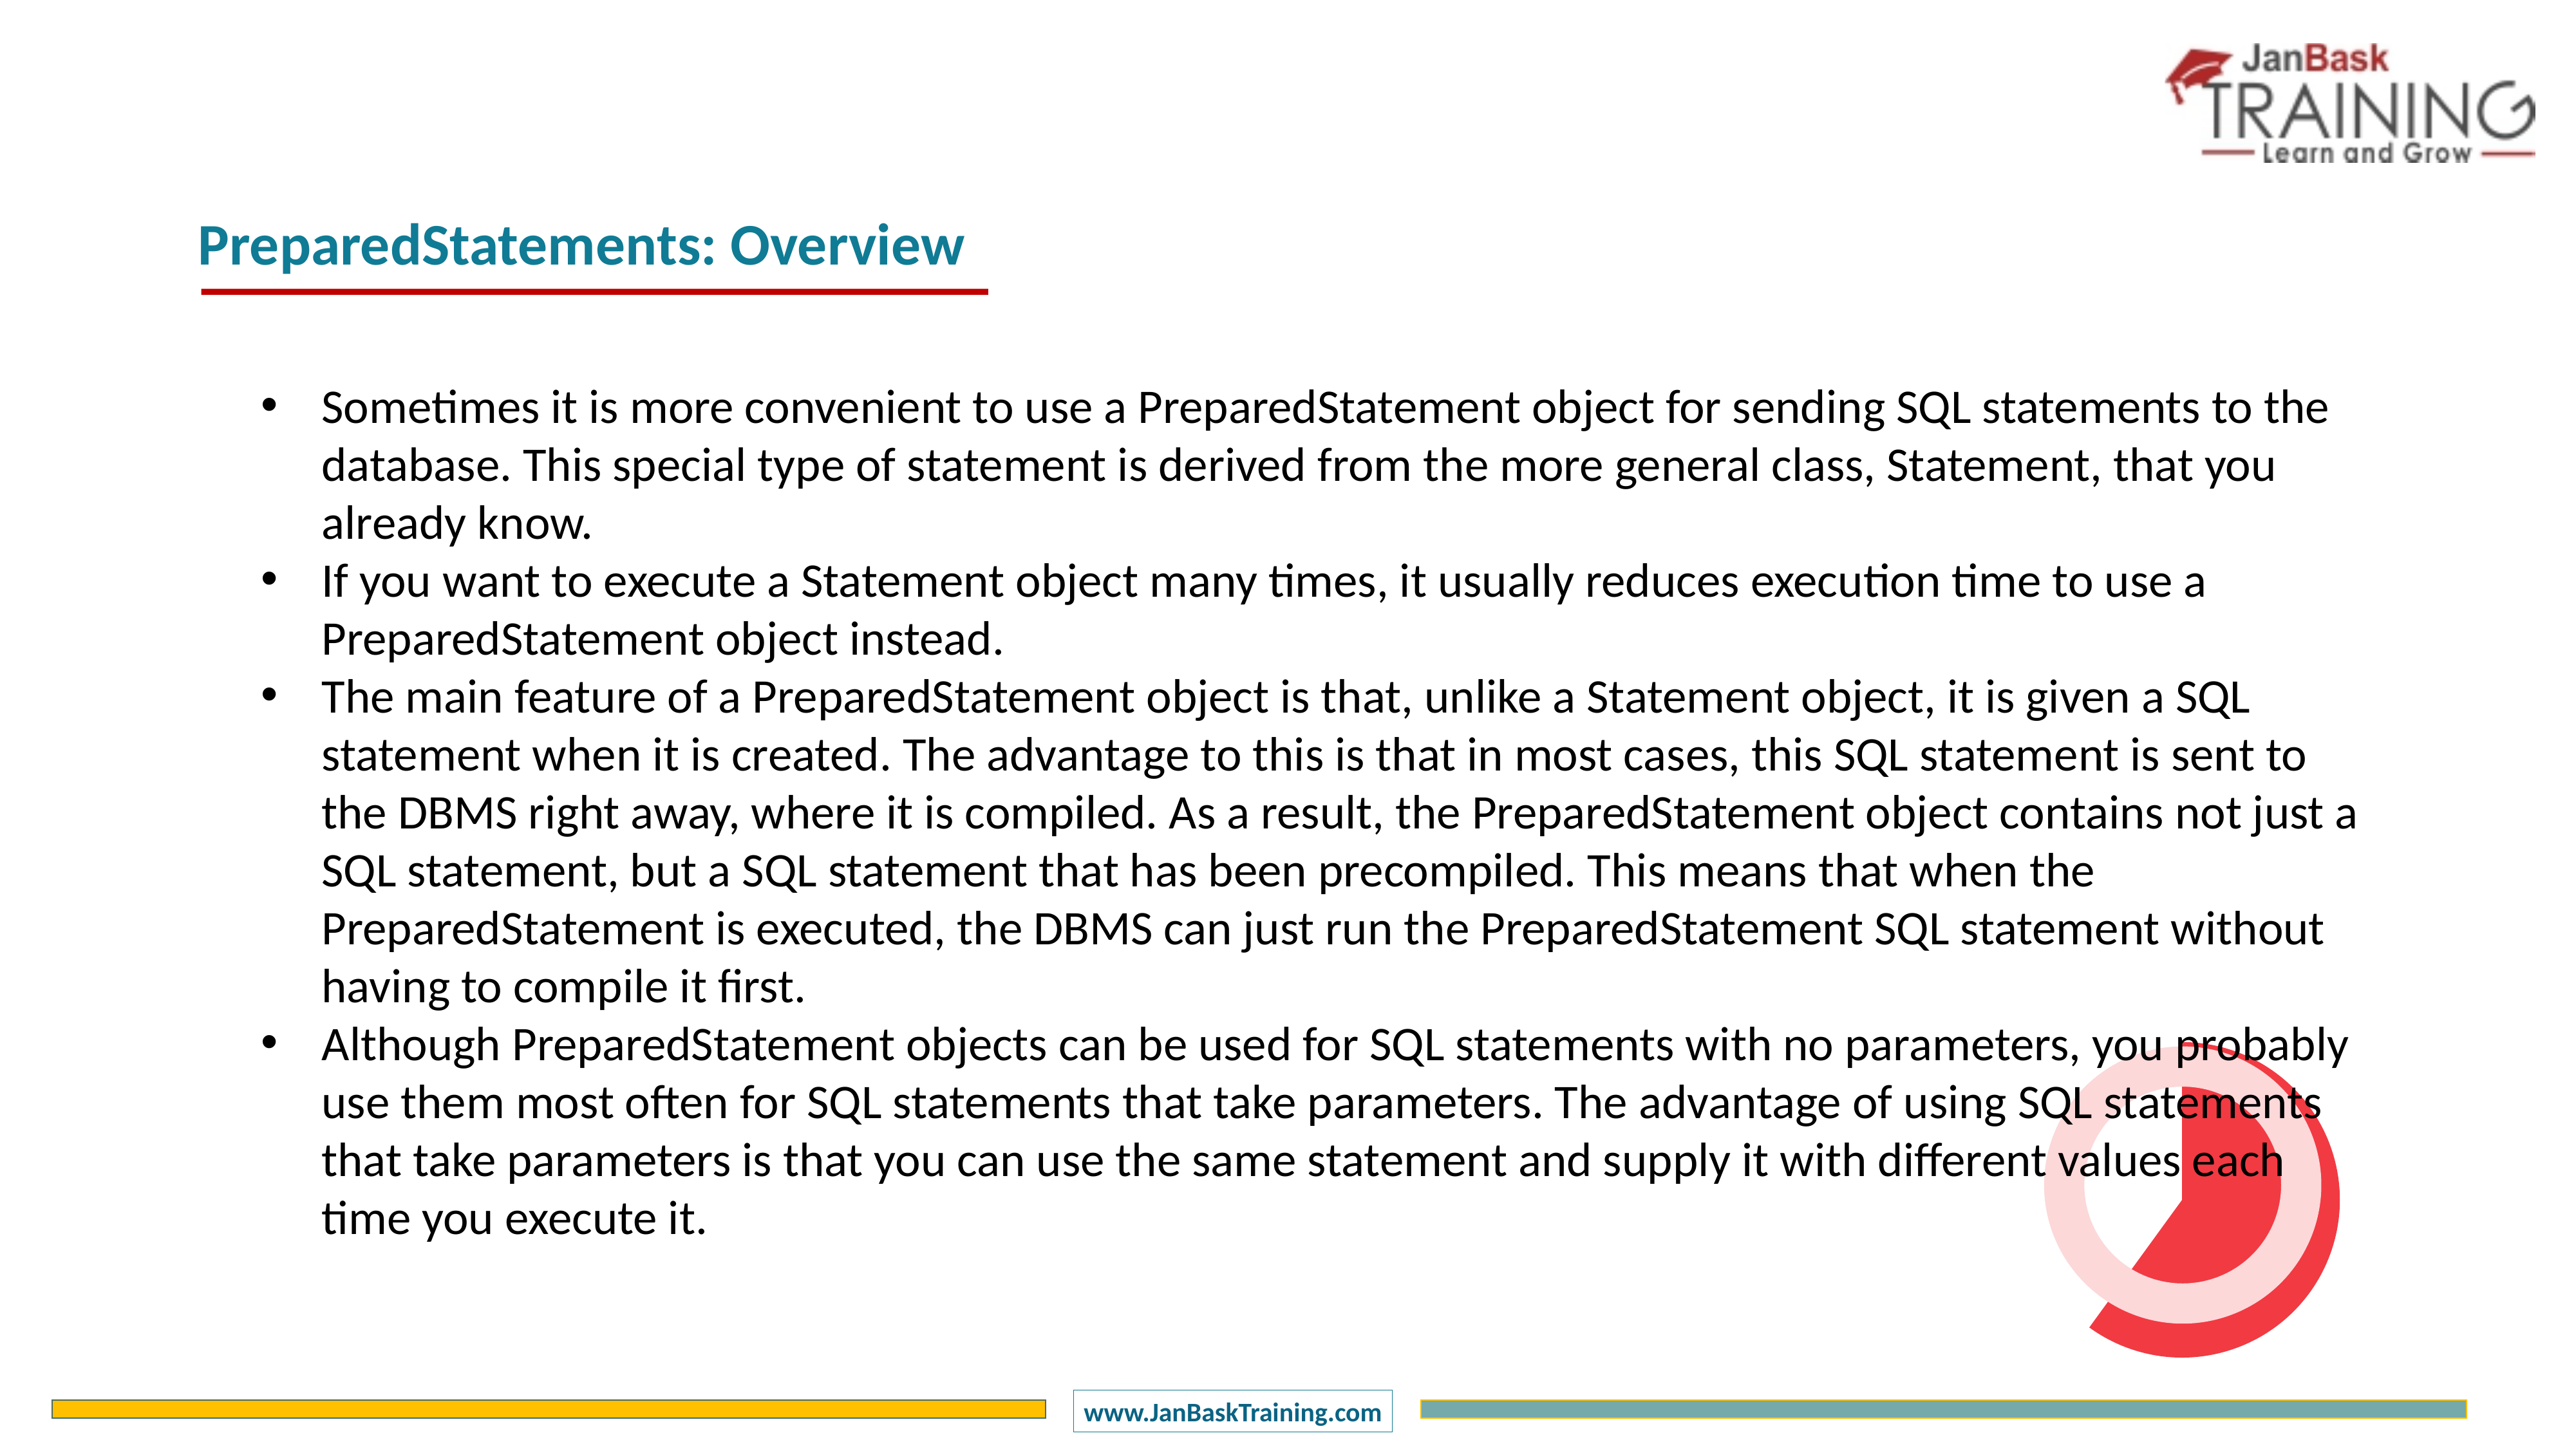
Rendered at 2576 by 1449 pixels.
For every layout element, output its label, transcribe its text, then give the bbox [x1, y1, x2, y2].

text_box PreparedStatements: Overview [193, 201, 2000, 282]
text_box Sometimes it is more convenient to use a PreparedStatement object for sending SQL statements to the database. This special type of statement is derived from the more general class, Statement, that you already know. If you want to execute a Statement object many times, it usually reduces execution time to use a PreparedStatement object instead. The main feature of a PreparedStatement object is that, unlike a Statement object, it is given a SQL statement when it is created. The advantage to this is that in most cases, this SQL statement is sent to the DBMS right away, where it is compiled. As a result, the PreparedStatement object contains not just a SQL statement, but a SQL statement that has been precompiled. This means that when the PreparedStatement is executed, the DBMS can just run the PreparedStatement SQL statement without having to compile it first. Although PreparedStatement objects can be used for SQL statements with no parameters, you probably use them most often for SQL statements that take parameters. The advantage of using SQL statements that take parameters is that you can use the same statement and supply it with different values each time you execute it. [256, 370, 2367, 1249]
picture [2165, 43, 2535, 163]
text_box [2022, 1040, 2342, 1360]
